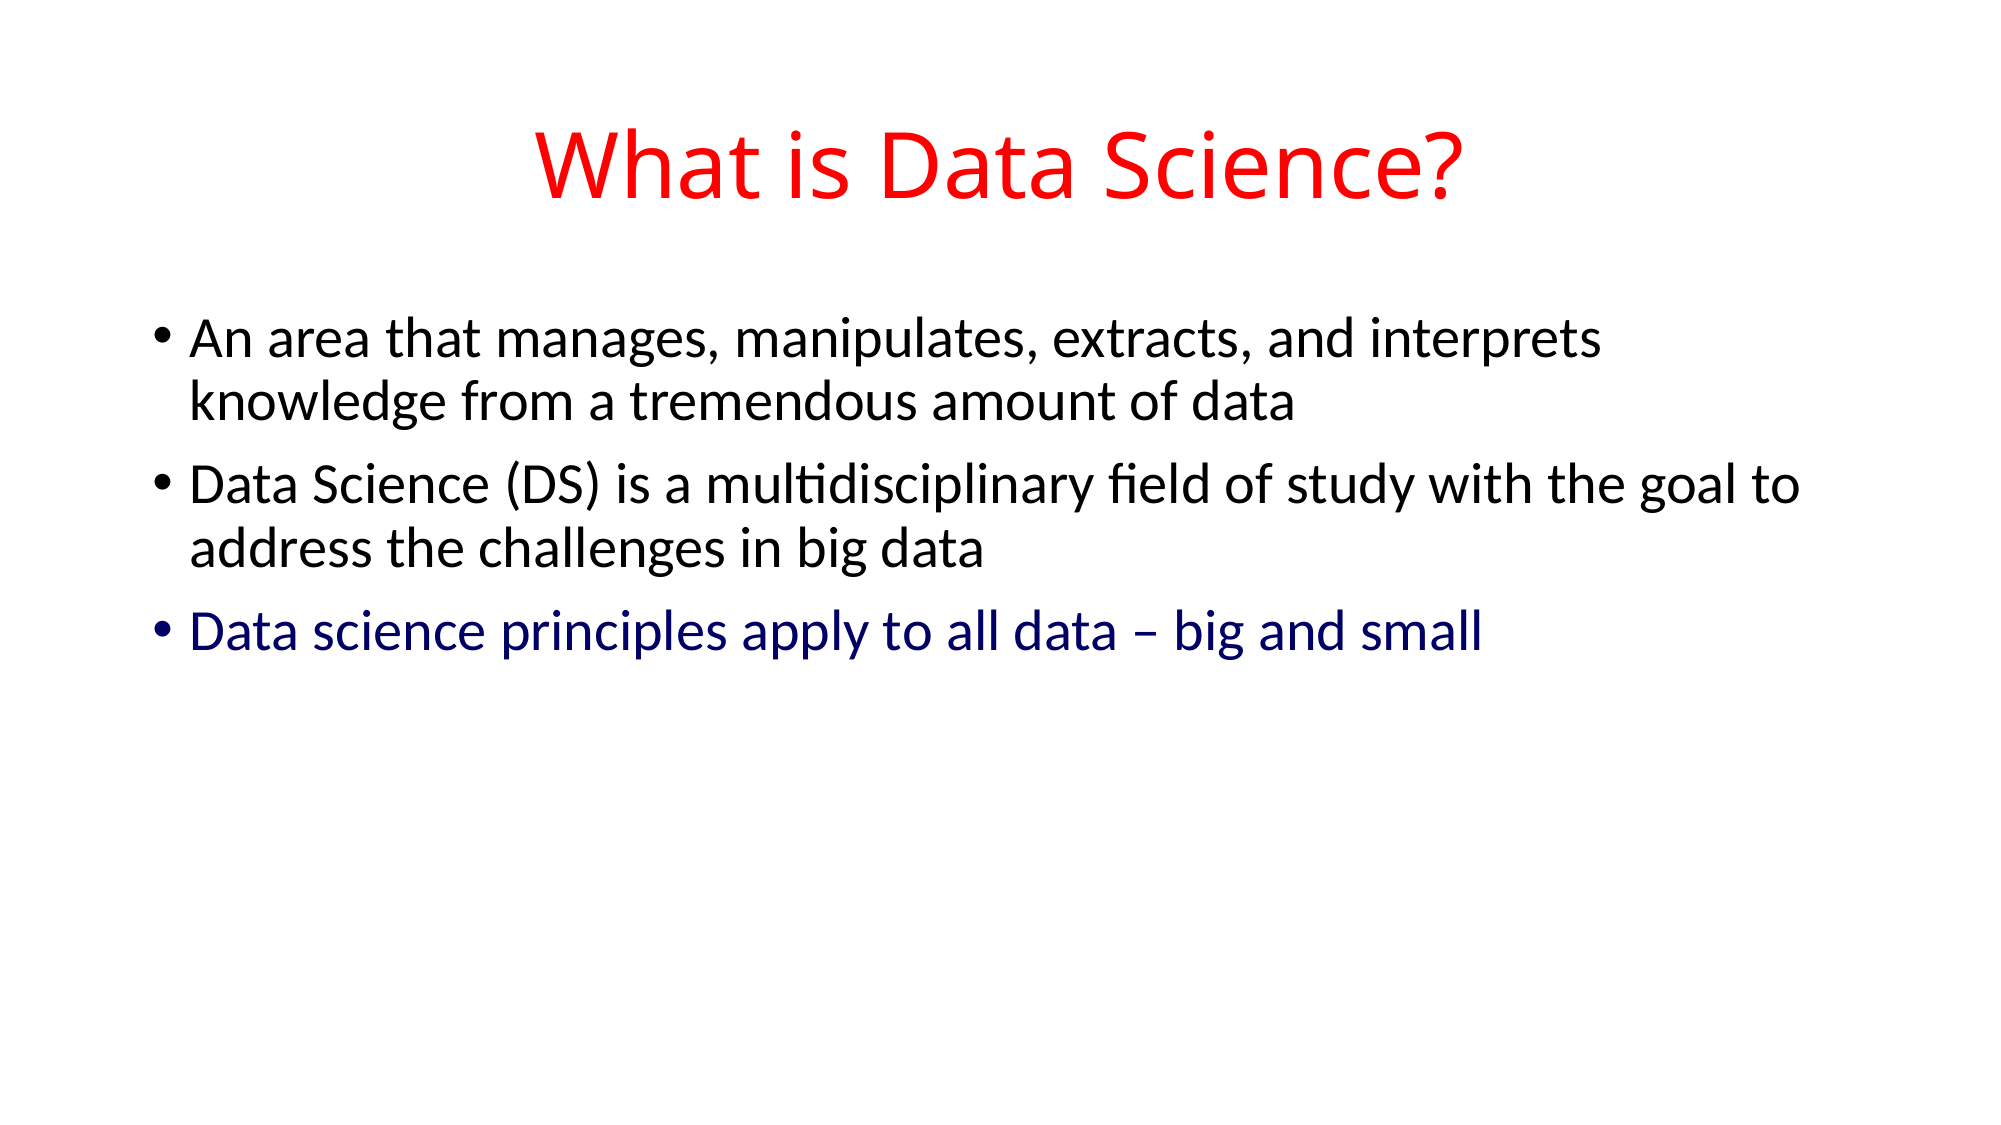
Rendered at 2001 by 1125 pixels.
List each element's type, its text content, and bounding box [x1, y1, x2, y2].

list An area that manages, manipulates, extracts, and interprets knowledge from a tremendous amount of data Data Science (DS) is a multidisciplinary field of study with the goal to address the challenges in big data Data science principles apply to all data – big and small [137, 299, 1863, 1014]
title What is Data Science? [137, 59, 1863, 278]
